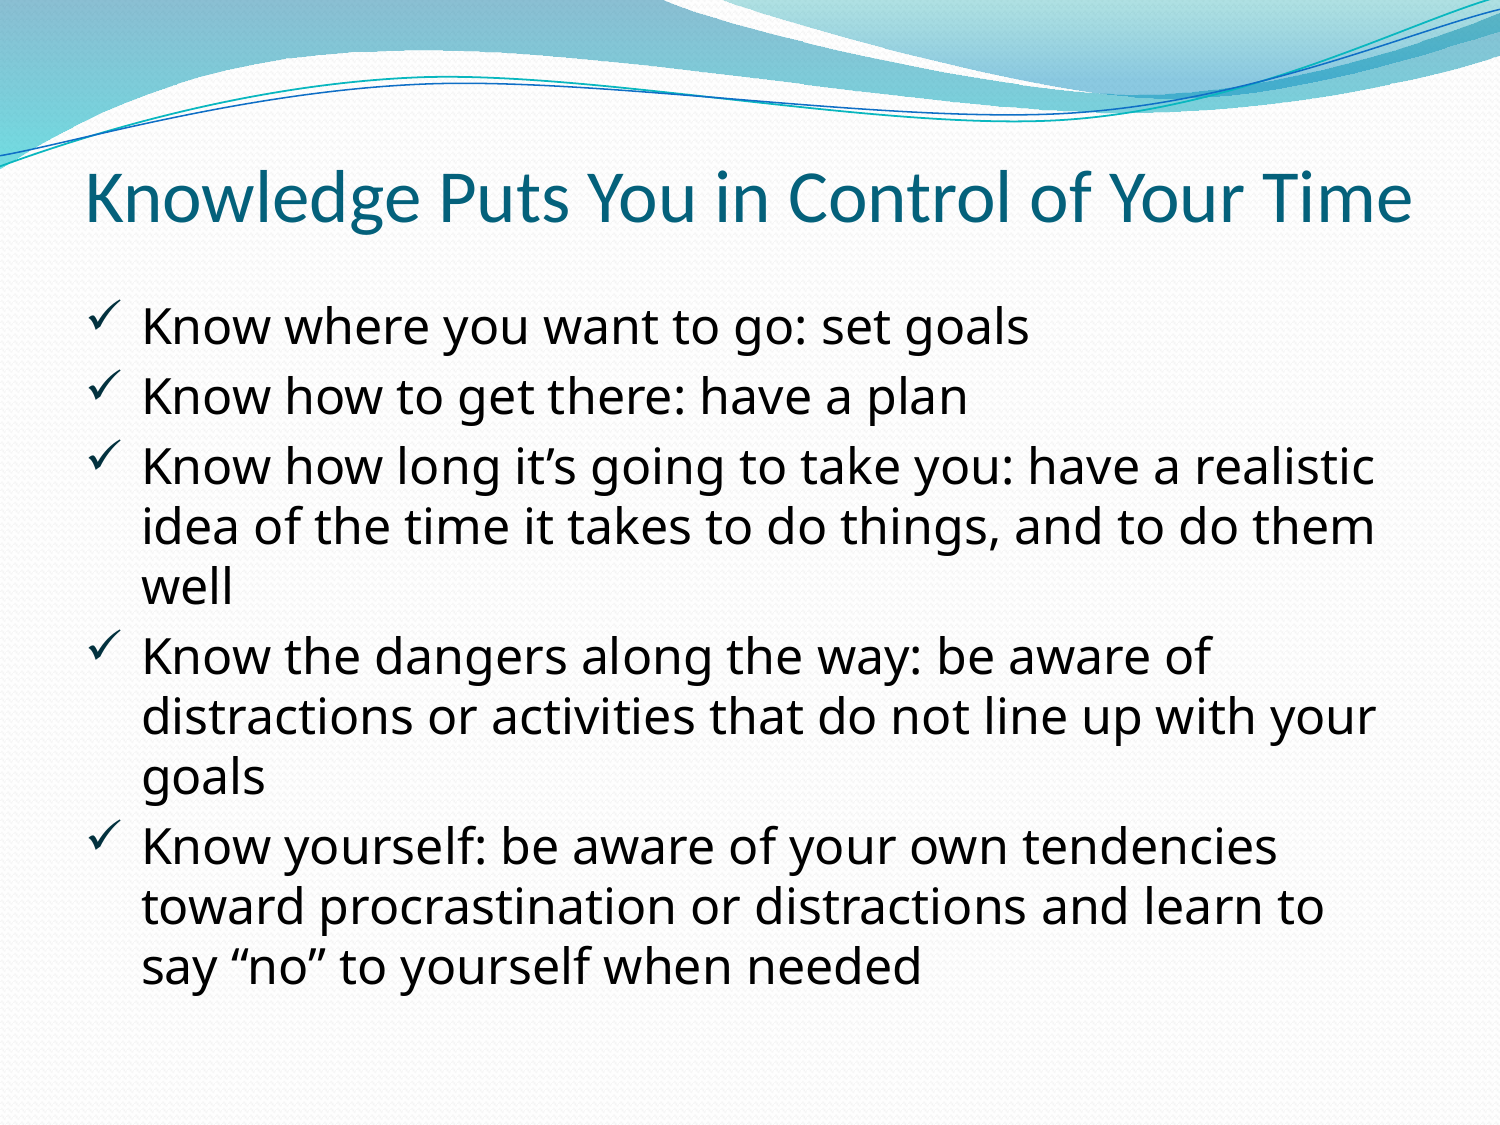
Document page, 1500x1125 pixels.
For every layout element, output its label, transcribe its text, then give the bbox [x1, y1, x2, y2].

list Know where you want to go: set goals Know how to get there: have a plan Know how long it’s going to take you: have a realistic idea of the time it takes to do things, and to do them well Know the dangers along the way: be aware of distractions or activities that do not line up with your goals Know yourself: be aware of your own tendencies toward procrastination or distractions and learn to say “no” to yourself when needed [24, 287, 1425, 1038]
title Knowledge Puts You in Control of Your Time [75, 115, 1425, 238]
